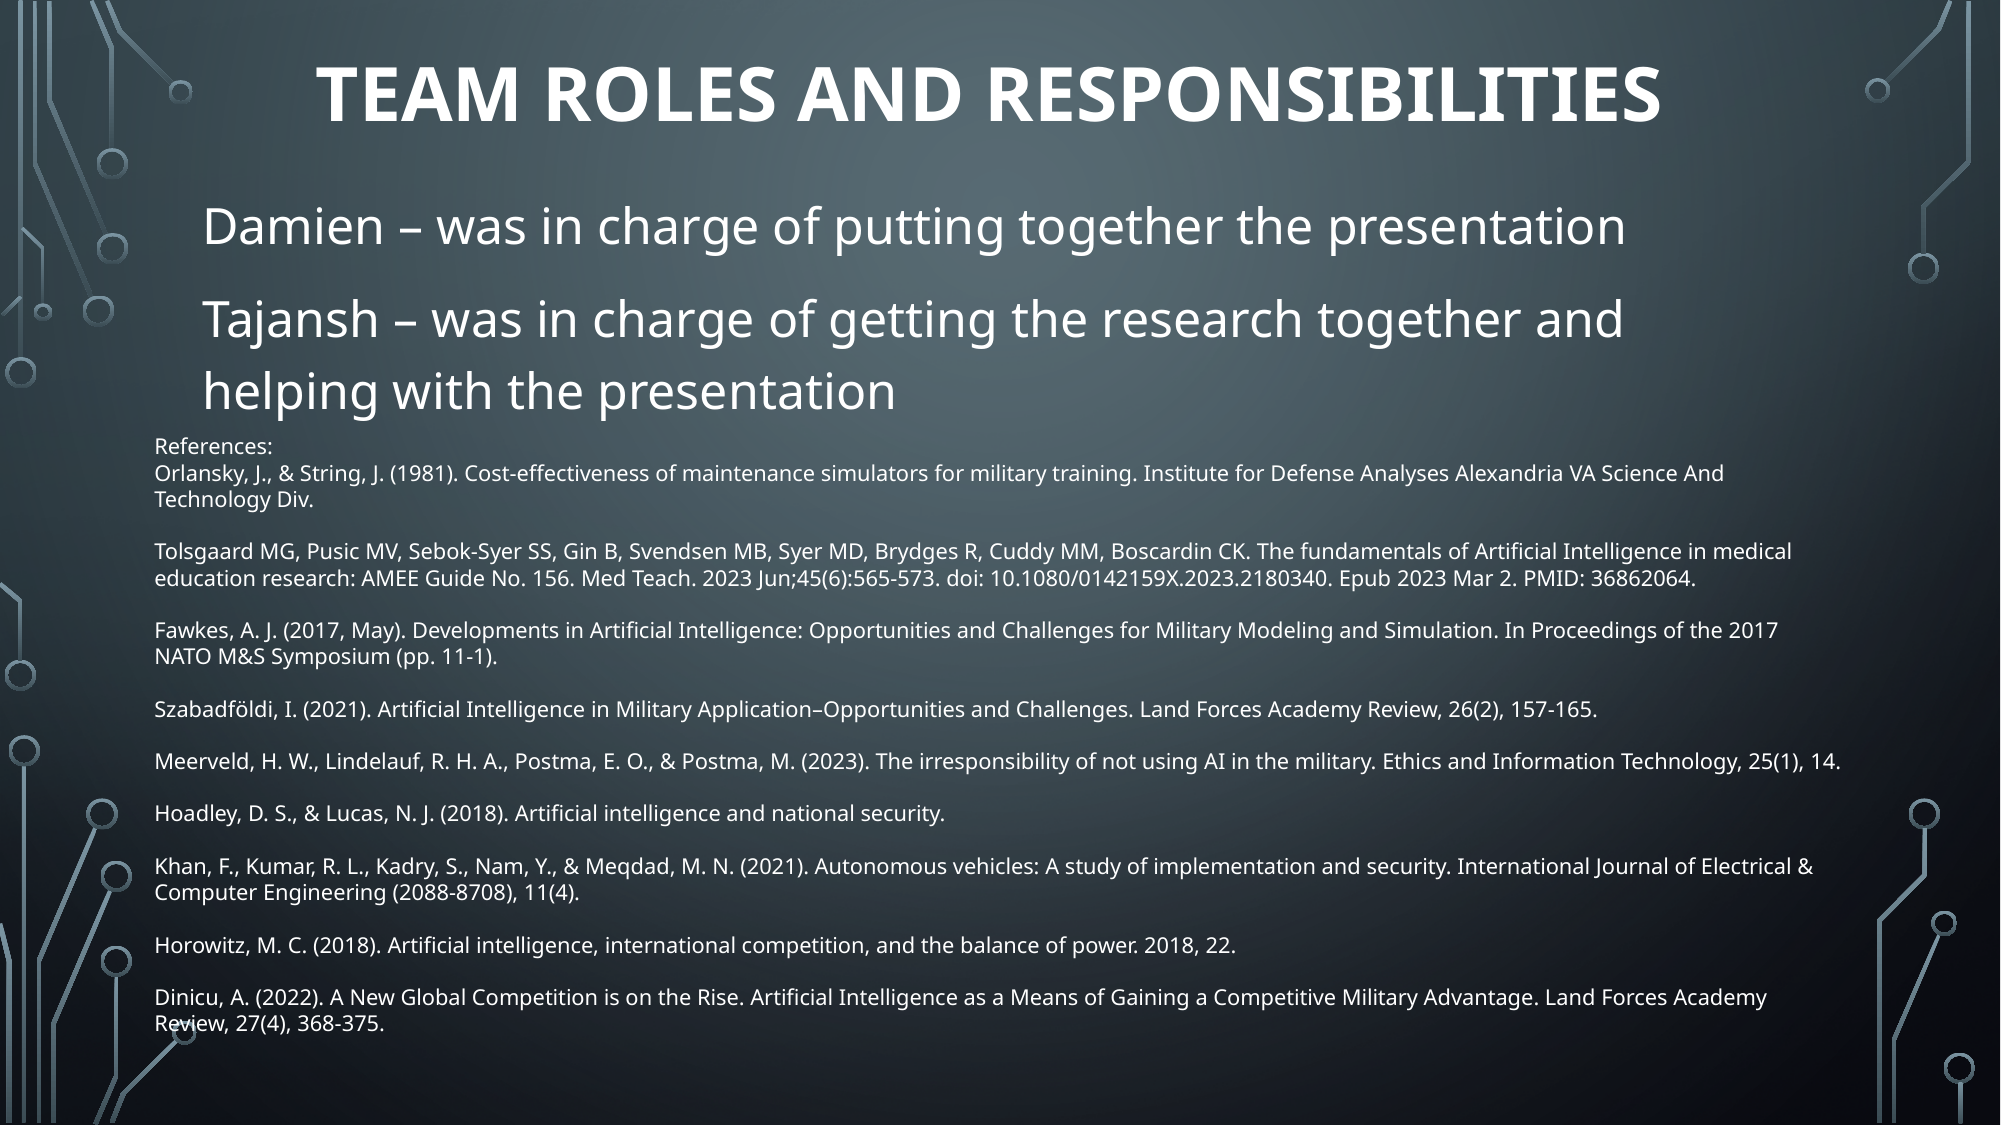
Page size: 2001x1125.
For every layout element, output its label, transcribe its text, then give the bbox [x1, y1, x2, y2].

list Damien – was in charge of putting together the presentation Tajansh – was in charge of getting the research together and helping with the presentation [187, 174, 1813, 425]
title Team roles and responsibilities [187, 19, 1813, 174]
text_box References: Orlansky, J., & String, J. (1981). Cost-effectiveness of maintenance simulators for military training. Institute for Defense Analyses Alexandria VA Science And Technology Div. Tolsgaard MG, Pusic MV, Sebok-Syer SS, Gin B, Svendsen MB, Syer MD, Brydges R, Cuddy MM, Boscardin CK. The fundamentals of Artificial Intelligence in medical education research: AMEE Guide No. 156. Med Teach. 2023 Jun;45(6):565-573. doi: 10.1080/0142159X.2023.2180340. Epub 2023 Mar 2. PMID: 36862064. Fawkes, A. J. (2017, May). Developments in Artificial Intelligence: Opportunities and Challenges for Military Modeling and Simulation. In Proceedings of the 2017 NATO M&S Symposium (pp. 11-1). Szabadföldi, I. (2021). Artificial Intelligence in Military Application–Opportunities and Challenges. Land Forces Academy Review, 26(2), 157-165. Meerveld, H. W., Lindelauf, R. H. A., Postma, E. O., & Postma, M. (2023). The irresponsibility of not using AI in the military. Ethics and Information Technology, 25(1), 14. Hoadley, D. S., & Lucas, N. J. (2018). Artificial intelligence and national security. Khan, F., Kumar, R. L., Kadry, S., Nam, Y., & Meqdad, M. N. (2021). Autonomous vehicles: A study of implementation and security. International Journal of Electrical & Computer Engineering (2088-8708), 11(4). Horowitz, M. C. (2018). Artificial intelligence, international competition, and the balance of power. 2018, 22. Dinicu, A. (2022). A New Global Competition is on the Rise. Artificial Intelligence as a Means of Gaining a Competitive Military Advantage. Land Forces Academy Review, 27(4), 368-375. [139, 425, 1860, 1044]
